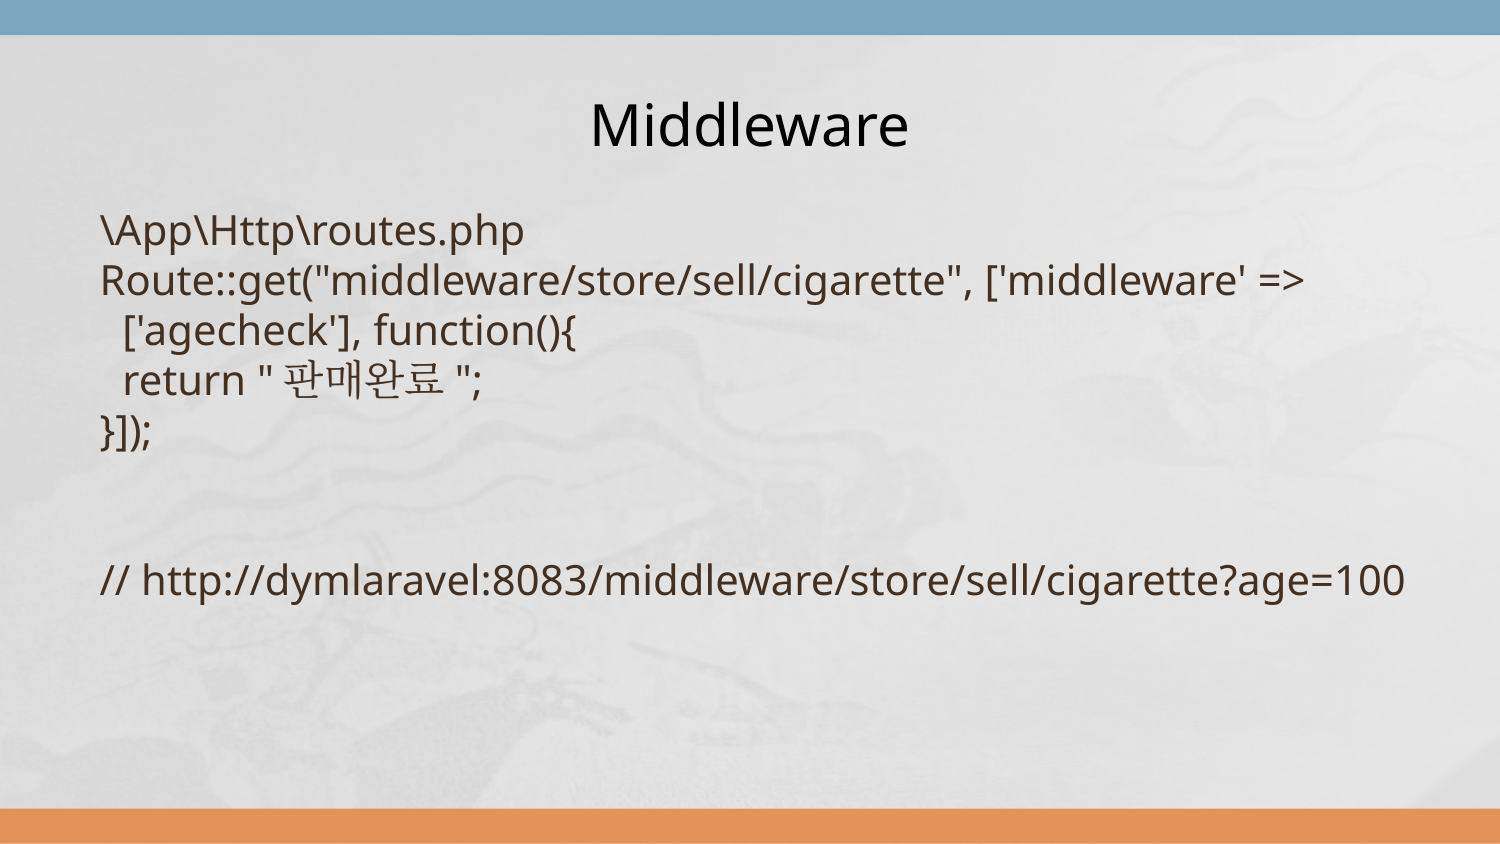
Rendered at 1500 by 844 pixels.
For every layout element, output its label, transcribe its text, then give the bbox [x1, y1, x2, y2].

picture [0, 36, 1500, 808]
list \App\Http\routes.php Route::get("middleware/store/sell/cigarette", ['middleware' => ['agecheck'], function(){ return "판매완료"; }]); // http://dymlaravel:8083/middleware/store/sell/cigarette?age=100 [51, 189, 1449, 750]
title Middleware [51, 72, 1449, 167]
